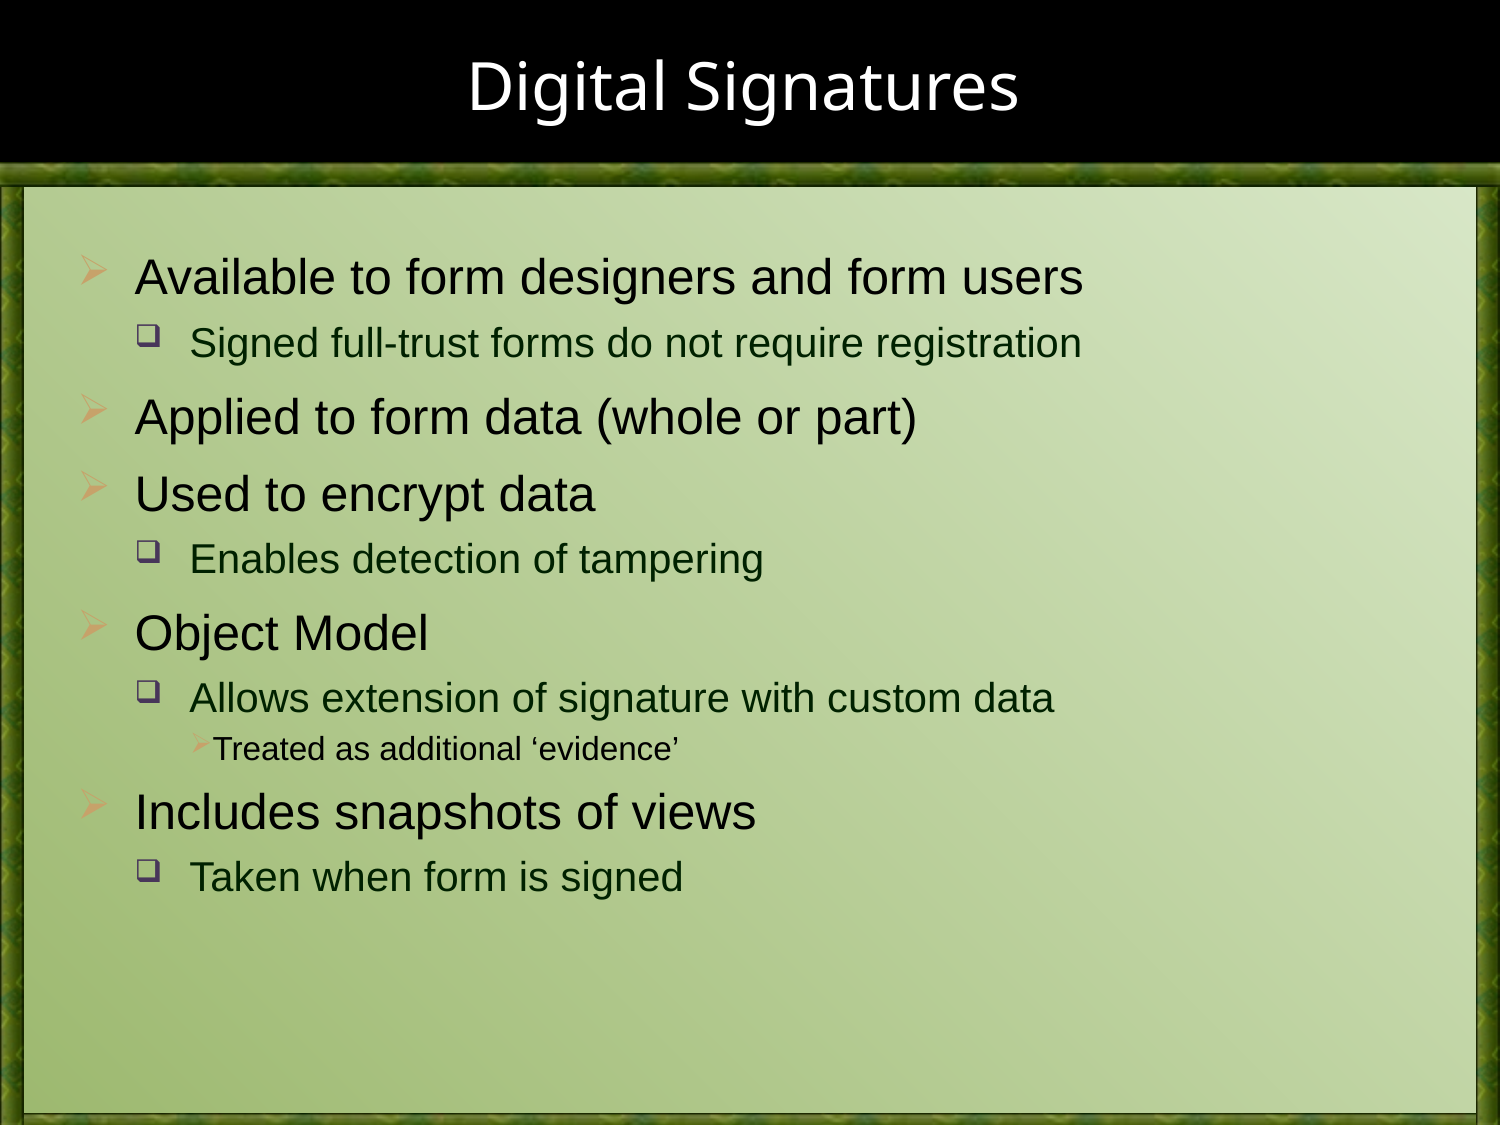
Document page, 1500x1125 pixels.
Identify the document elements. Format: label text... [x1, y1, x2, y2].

picture [0, 162, 1500, 1125]
list Available to form designers and form users Signed full-trust forms do not require registration Applied to form data (whole or part) Used to encrypt data Enables detection of tampering Object Model Allows extension of signature with custom data Treated as additional ‘evidence’ Includes snapshots of views Taken when form is signed [62, 237, 1438, 1088]
title Digital Signatures [24, 24, 1463, 143]
